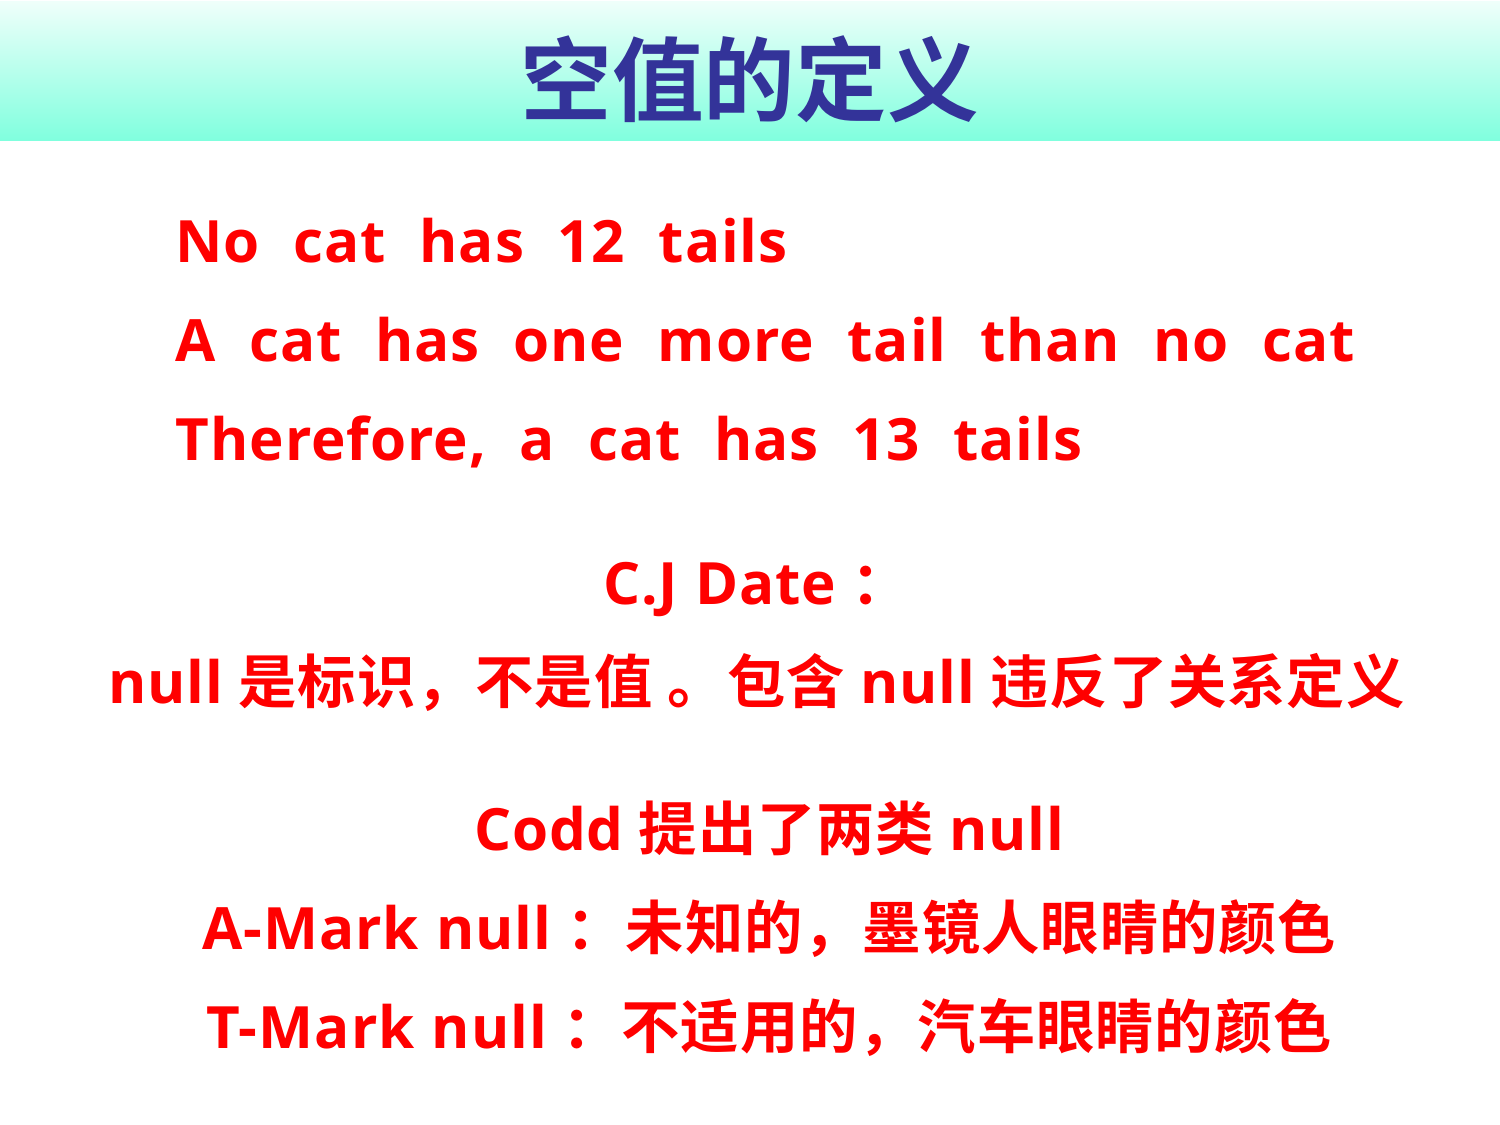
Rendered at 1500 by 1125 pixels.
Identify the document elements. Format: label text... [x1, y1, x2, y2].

text_box No cat has 12 tails A cat has one more tail than no cat Therefore, a cat has 13 tails [160, 196, 1372, 480]
text_box C.J Date： null是标识，不是值 。包含null违反了关系定义 [93, 538, 1420, 723]
text_box Codd提出了两类null A-Mark null：未知的，墨镜人眼睛的颜色 T-Mark null：不适用的，汽车眼睛的颜色 [187, 784, 1352, 1068]
title 空值的定义 [0, 1, 1500, 141]
